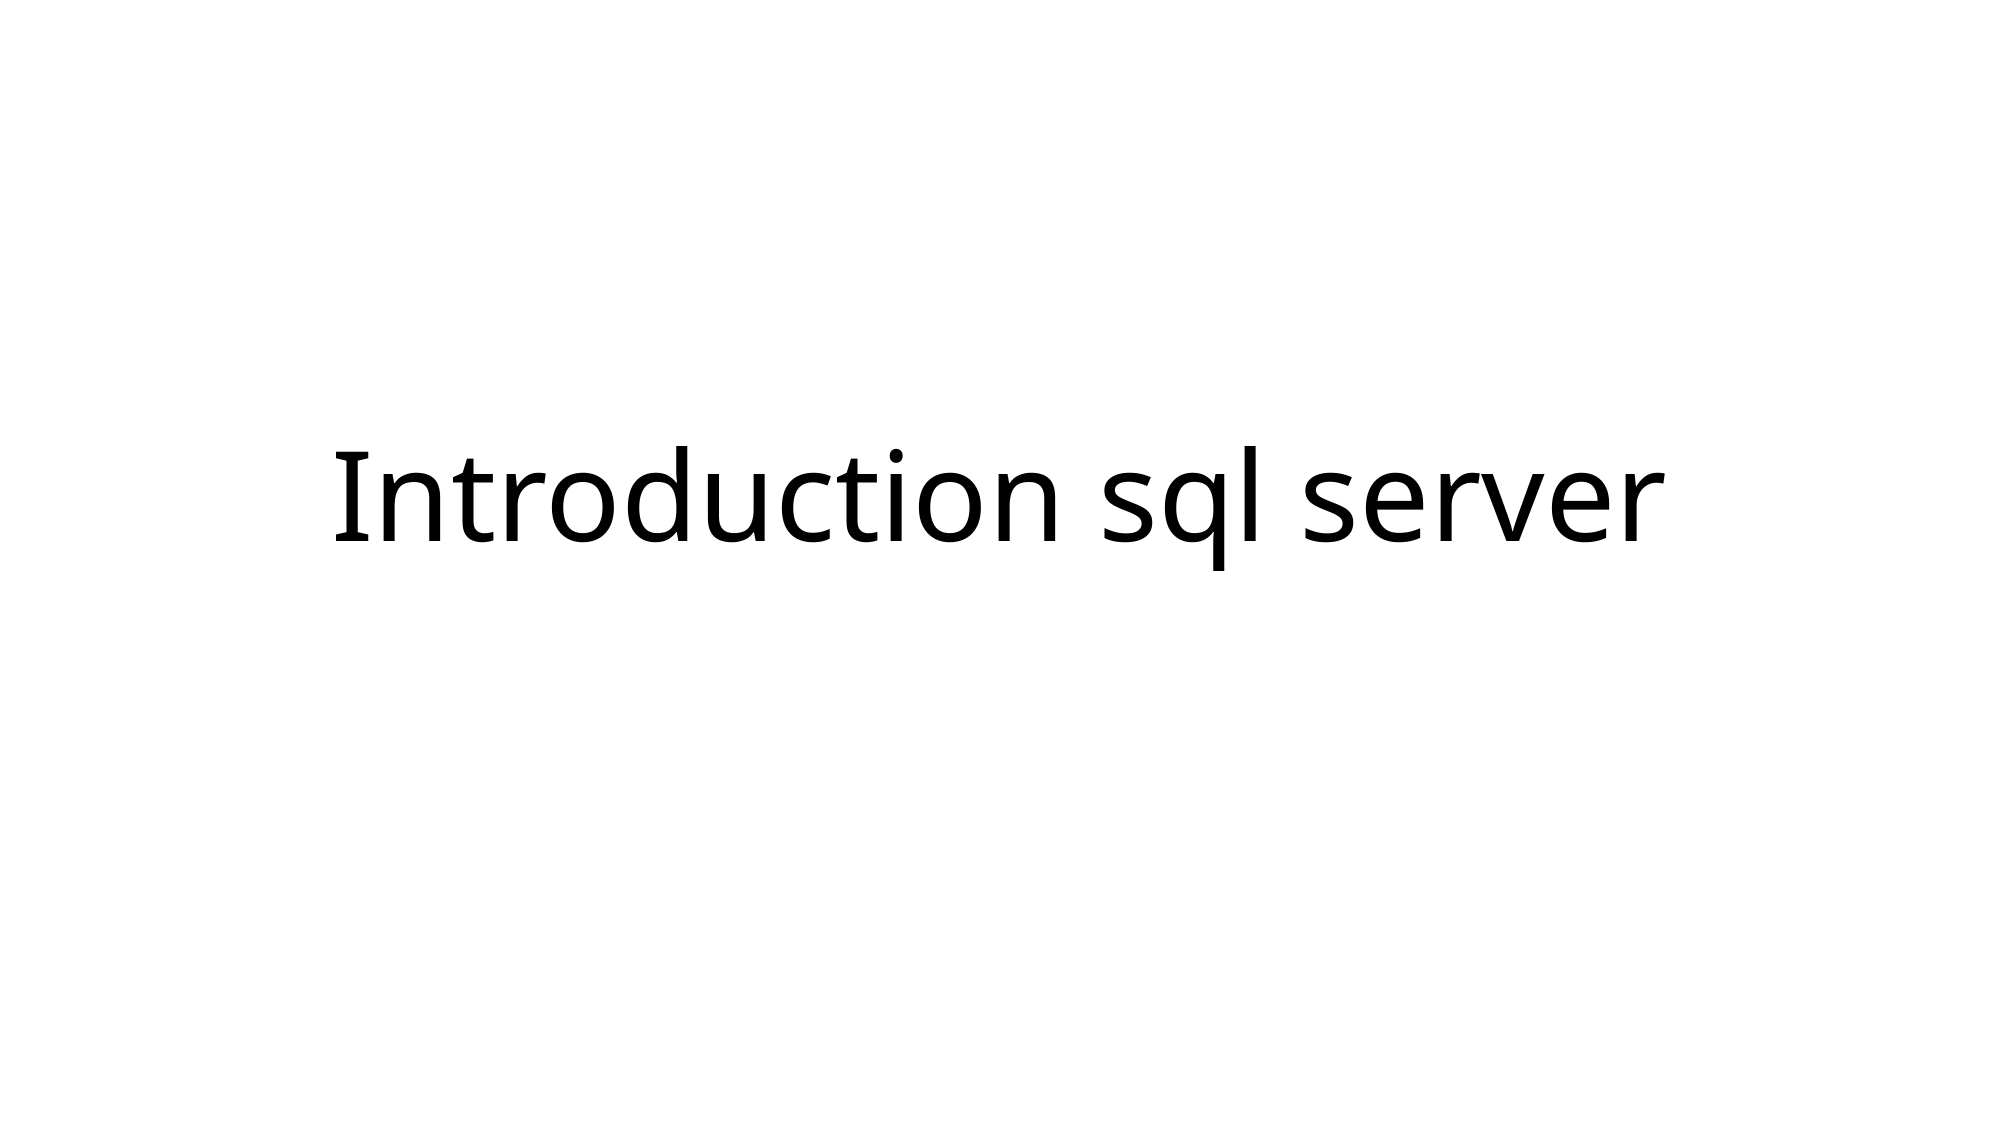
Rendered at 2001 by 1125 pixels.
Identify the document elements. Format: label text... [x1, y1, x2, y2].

title Introduction sql server [249, 184, 1750, 576]
